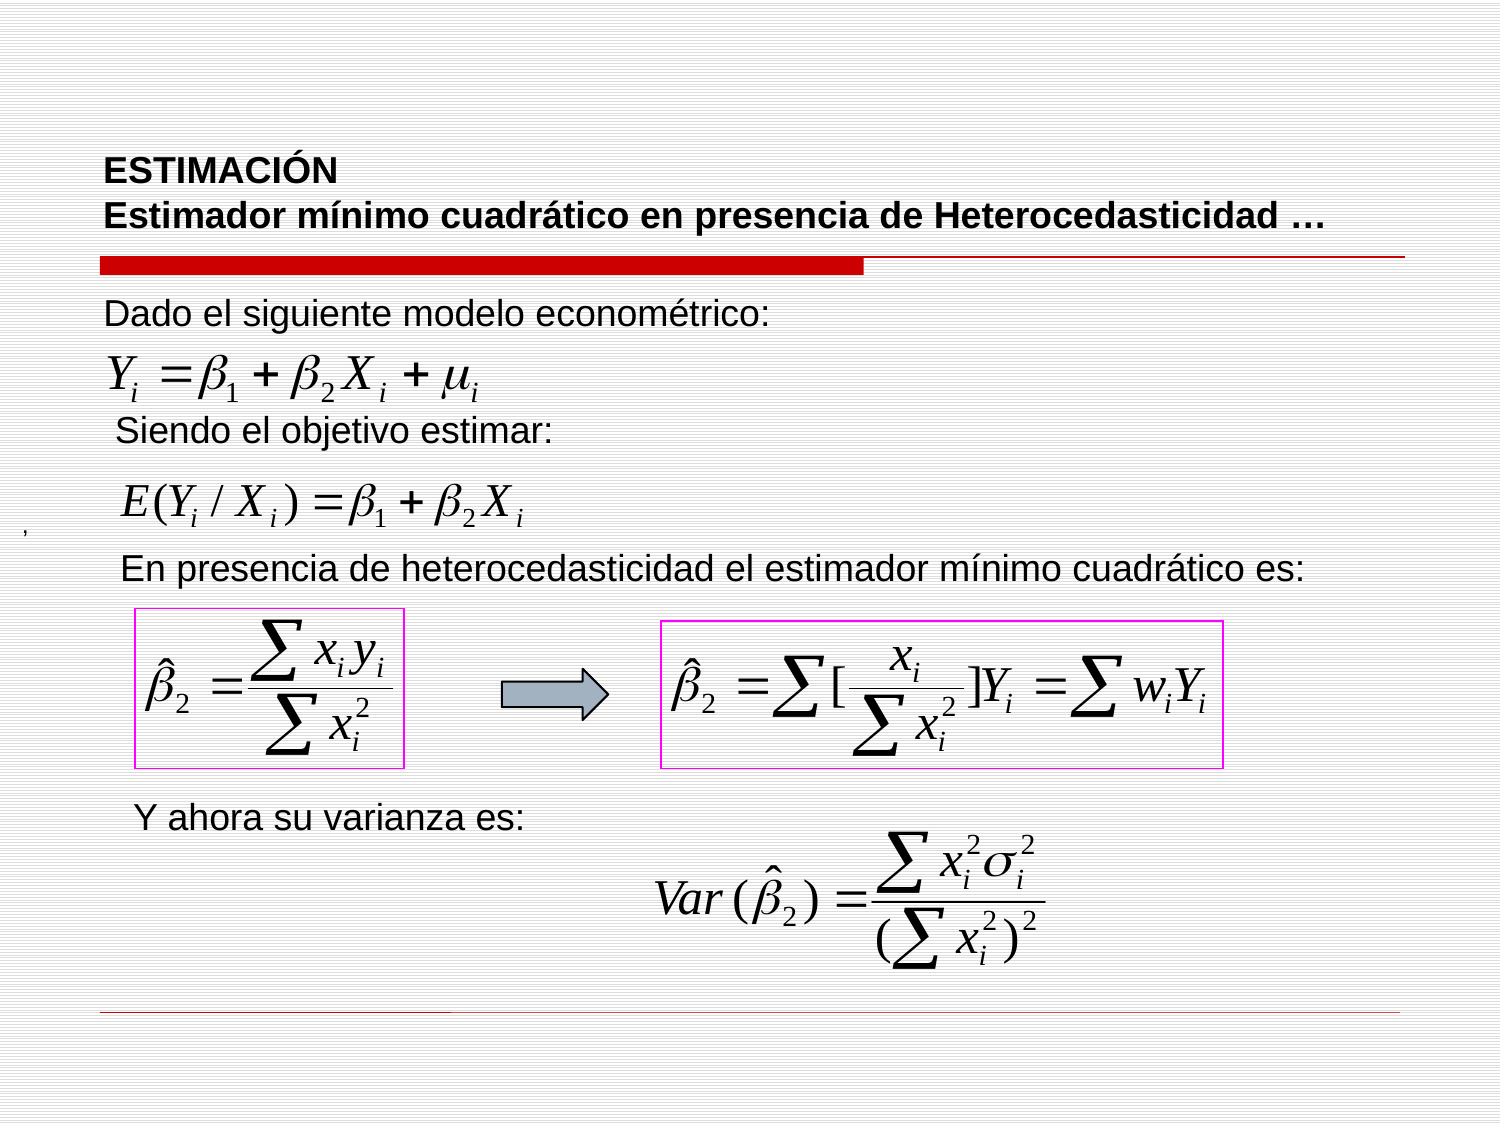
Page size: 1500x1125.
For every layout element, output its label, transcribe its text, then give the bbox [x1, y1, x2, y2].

text_box [0, 583, 180, 629]
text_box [99, 339, 488, 416]
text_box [661, 621, 1223, 768]
text_box , [0, 501, 51, 546]
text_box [135, 609, 404, 768]
text_box Siendo el objetivo estimar: [100, 398, 1412, 459]
text_box Y ahora su varianza es: [118, 785, 668, 845]
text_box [111, 468, 534, 540]
text_box [501, 668, 609, 721]
text_box En presencia de heterocedasticidad el estimador mínimo cuadrático es: [105, 536, 1417, 597]
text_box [649, 822, 1058, 981]
text_box Dado el siguiente modelo econométrico: [88, 281, 1400, 341]
text_box ESTIMACIÓN Estimador mínimo cuadrático en presencia de Heterocedasticidad … [88, 101, 1407, 244]
